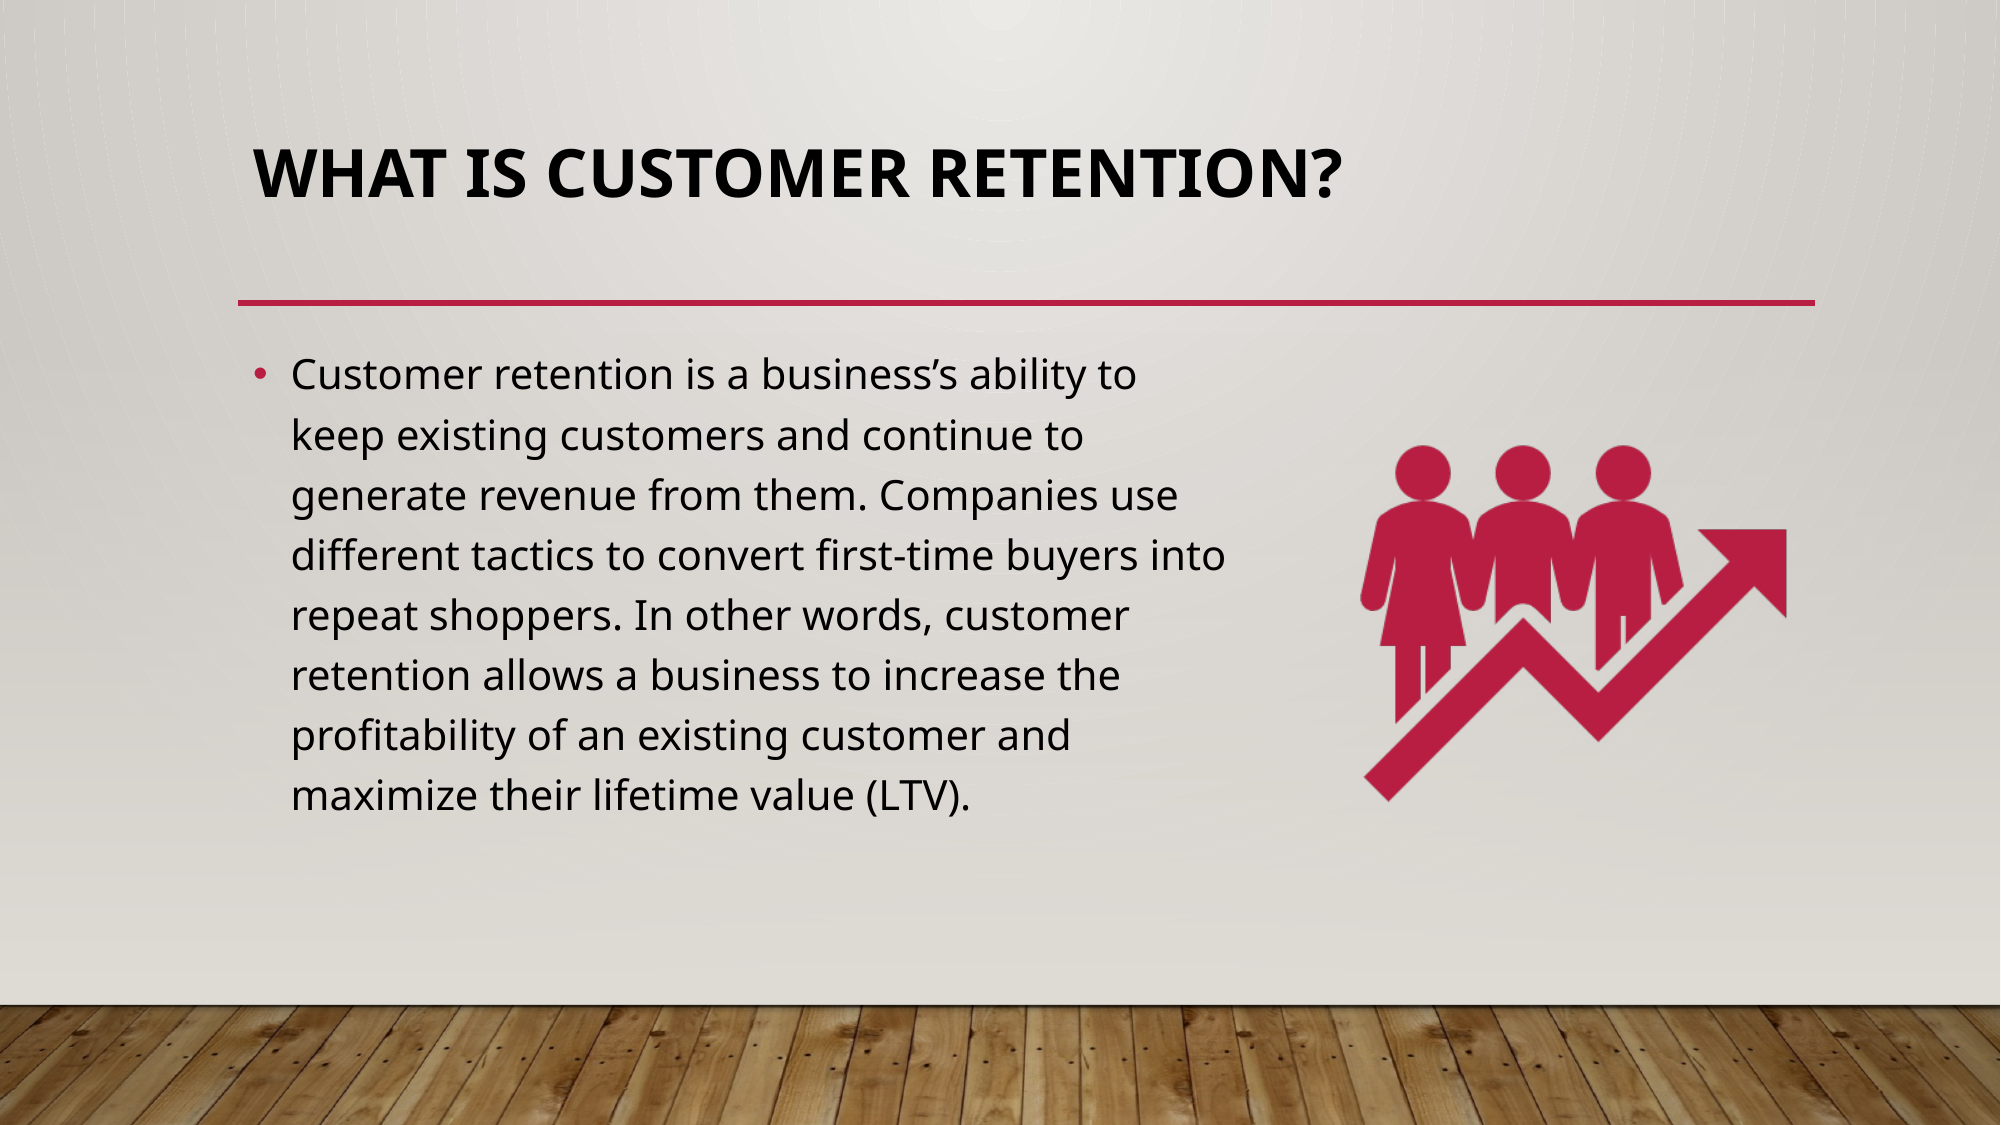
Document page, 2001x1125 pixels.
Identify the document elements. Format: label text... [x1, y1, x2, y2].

list Customer retention is a business’s ability to keep existing customers and continue to generate revenue from them. Companies use different tactics to convert first-time buyers into repeat shoppers. In other words, customer retention allows a business to increase the profitability of an existing customer and maximize their lifetime value (LTV). [238, 330, 1255, 897]
title What is Customer Retention? [238, 131, 1814, 305]
picture [0, 1005, 2000, 1125]
picture [1333, 373, 1814, 854]
